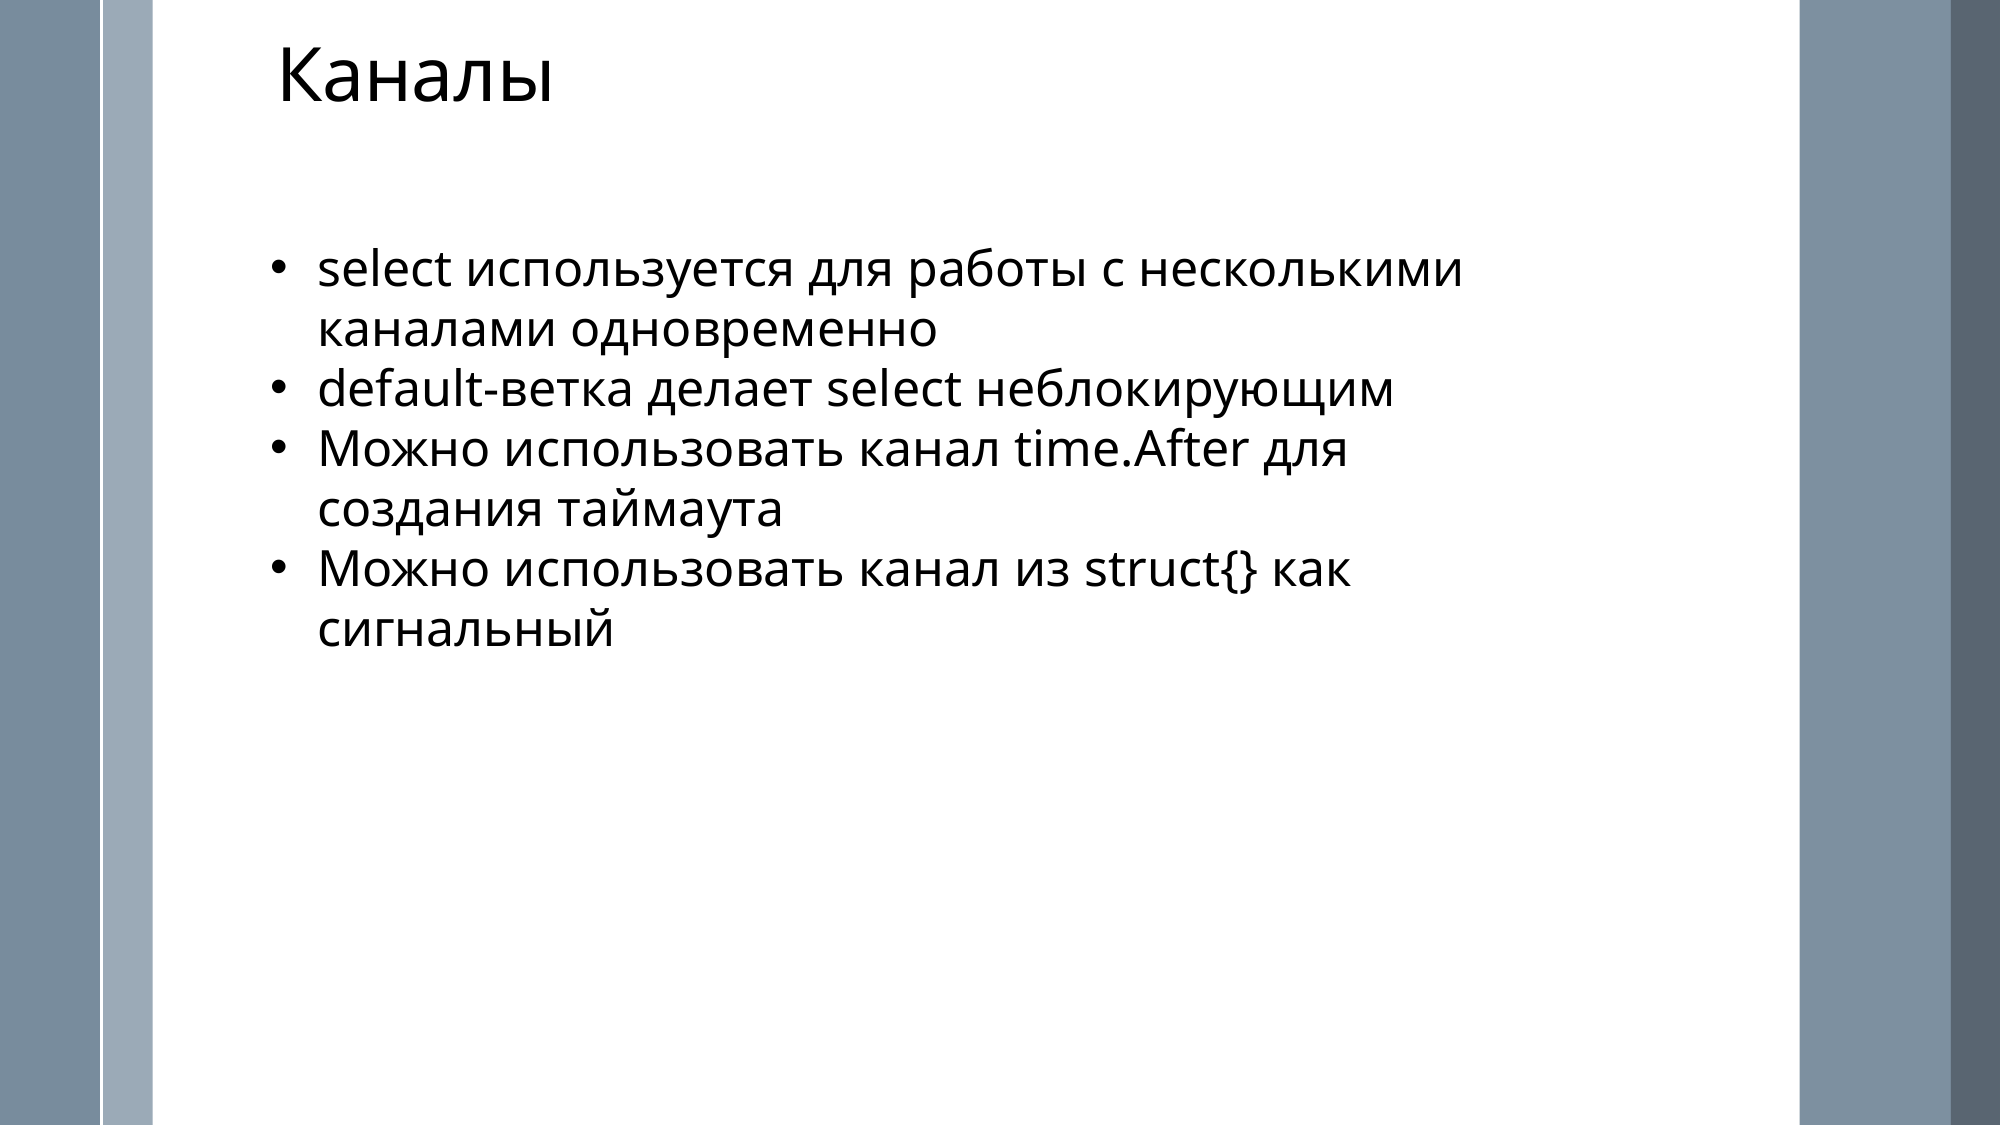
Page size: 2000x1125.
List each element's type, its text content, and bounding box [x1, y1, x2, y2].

text_box select используется для работы с несколькими каналами одновременно default-ветка делает select неблокирующим Можно использовать канал time.After для создания таймаута Можно использовать канал из struct{} как сигнальный [255, 229, 1543, 665]
text_box Каналы [261, 29, 1867, 233]
